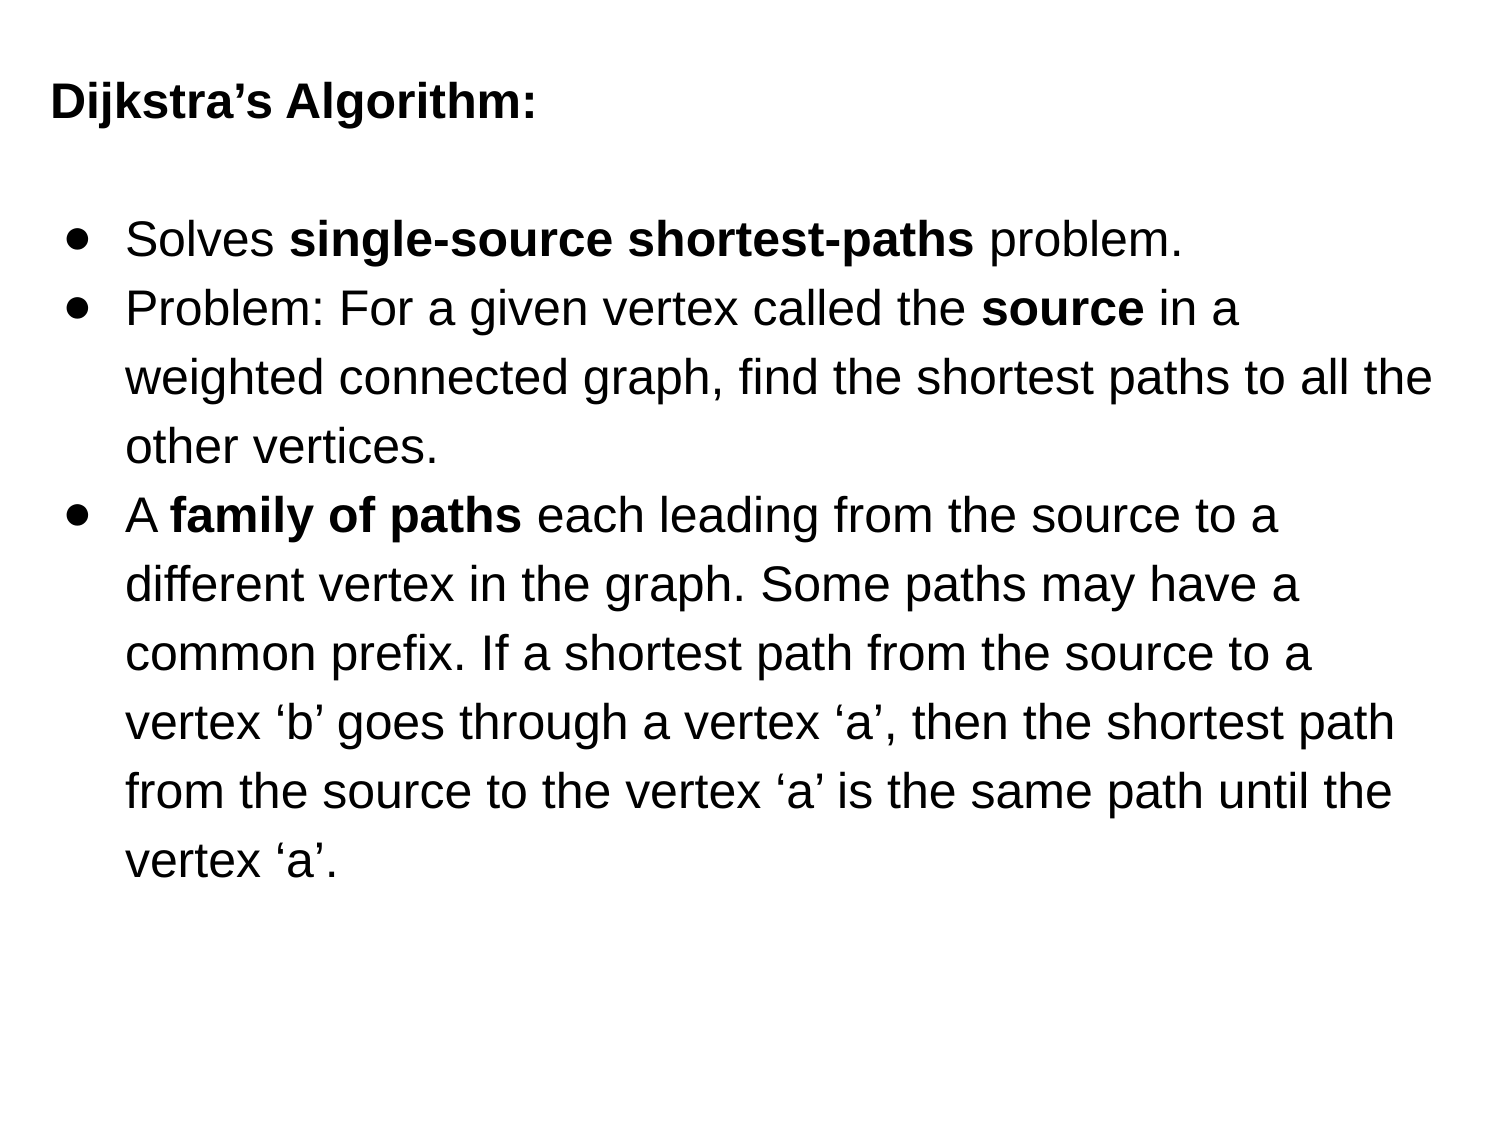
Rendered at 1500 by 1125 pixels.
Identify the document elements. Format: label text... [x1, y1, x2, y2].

text_box Dijkstra’s Algorithm: Solves single-source shortest-paths problem. Problem: For a given vertex called the source in a weighted connected graph, find the shortest paths to all the other vertices. A family of paths each leading from the source to a different vertex in the graph. Some paths may have a common prefix. If a shortest path from the source to a vertex ‘b’ goes through a vertex ‘a’, then the shortest path from the source to the vertex ‘a’ is the same path until the vertex ‘a’. [35, 44, 1462, 1027]
